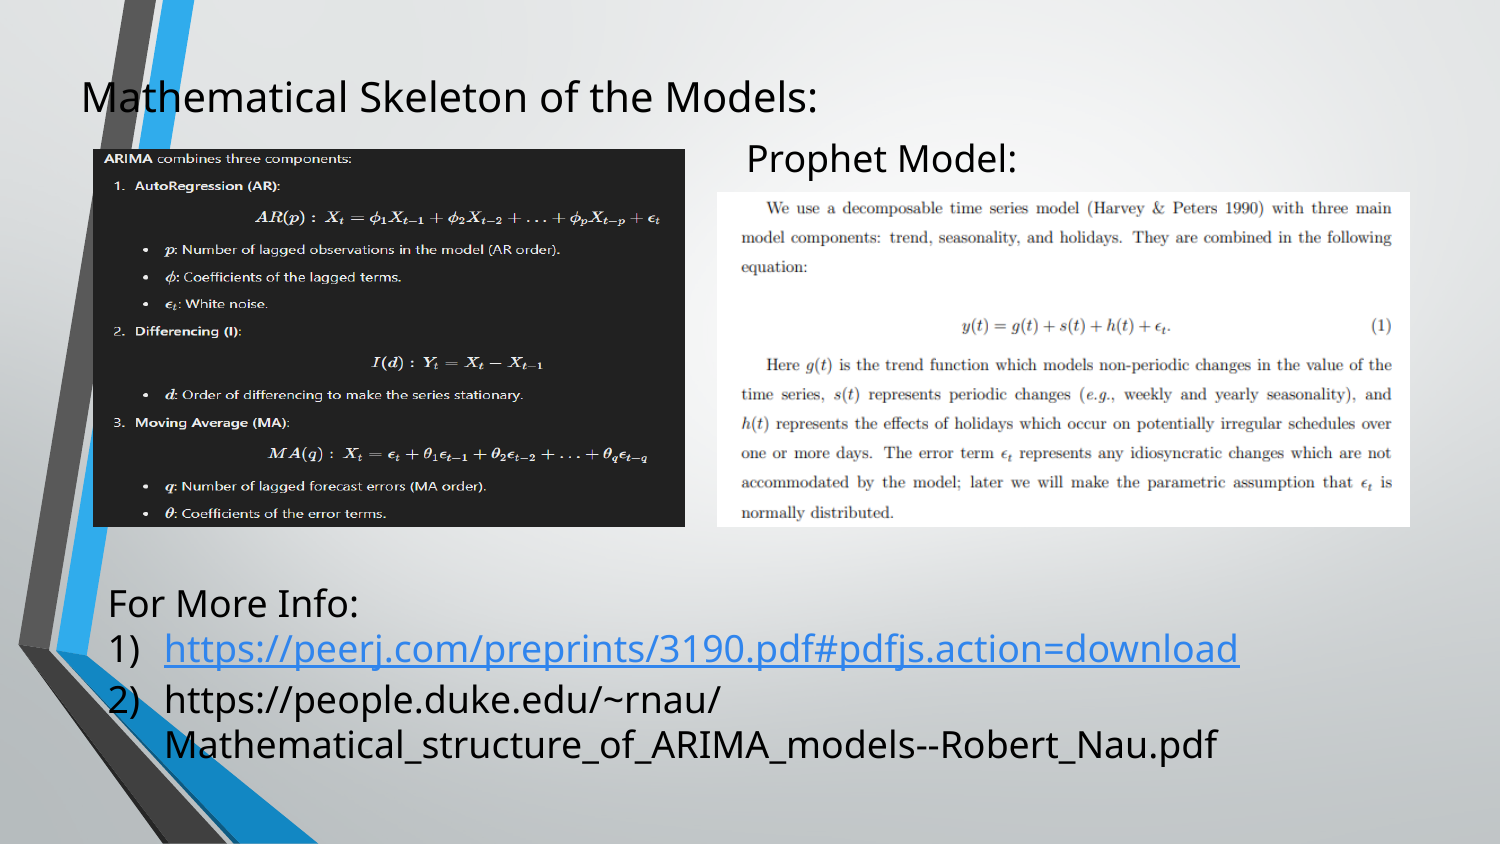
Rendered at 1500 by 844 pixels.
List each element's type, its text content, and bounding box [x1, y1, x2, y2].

title Mathematical Skeleton of the Models: [65, 55, 1331, 150]
picture [717, 191, 1410, 528]
text_box Prophet Model: [731, 127, 1421, 233]
picture [92, 148, 686, 528]
text_box For More Info: https://peerj.com/preprints/3190.pdf#pdfjs.action=download https://people.duke.edu/~rnau/Mathematical_structure_of_ARIMA_models--Robert_Nau.pdf [93, 572, 1358, 774]
